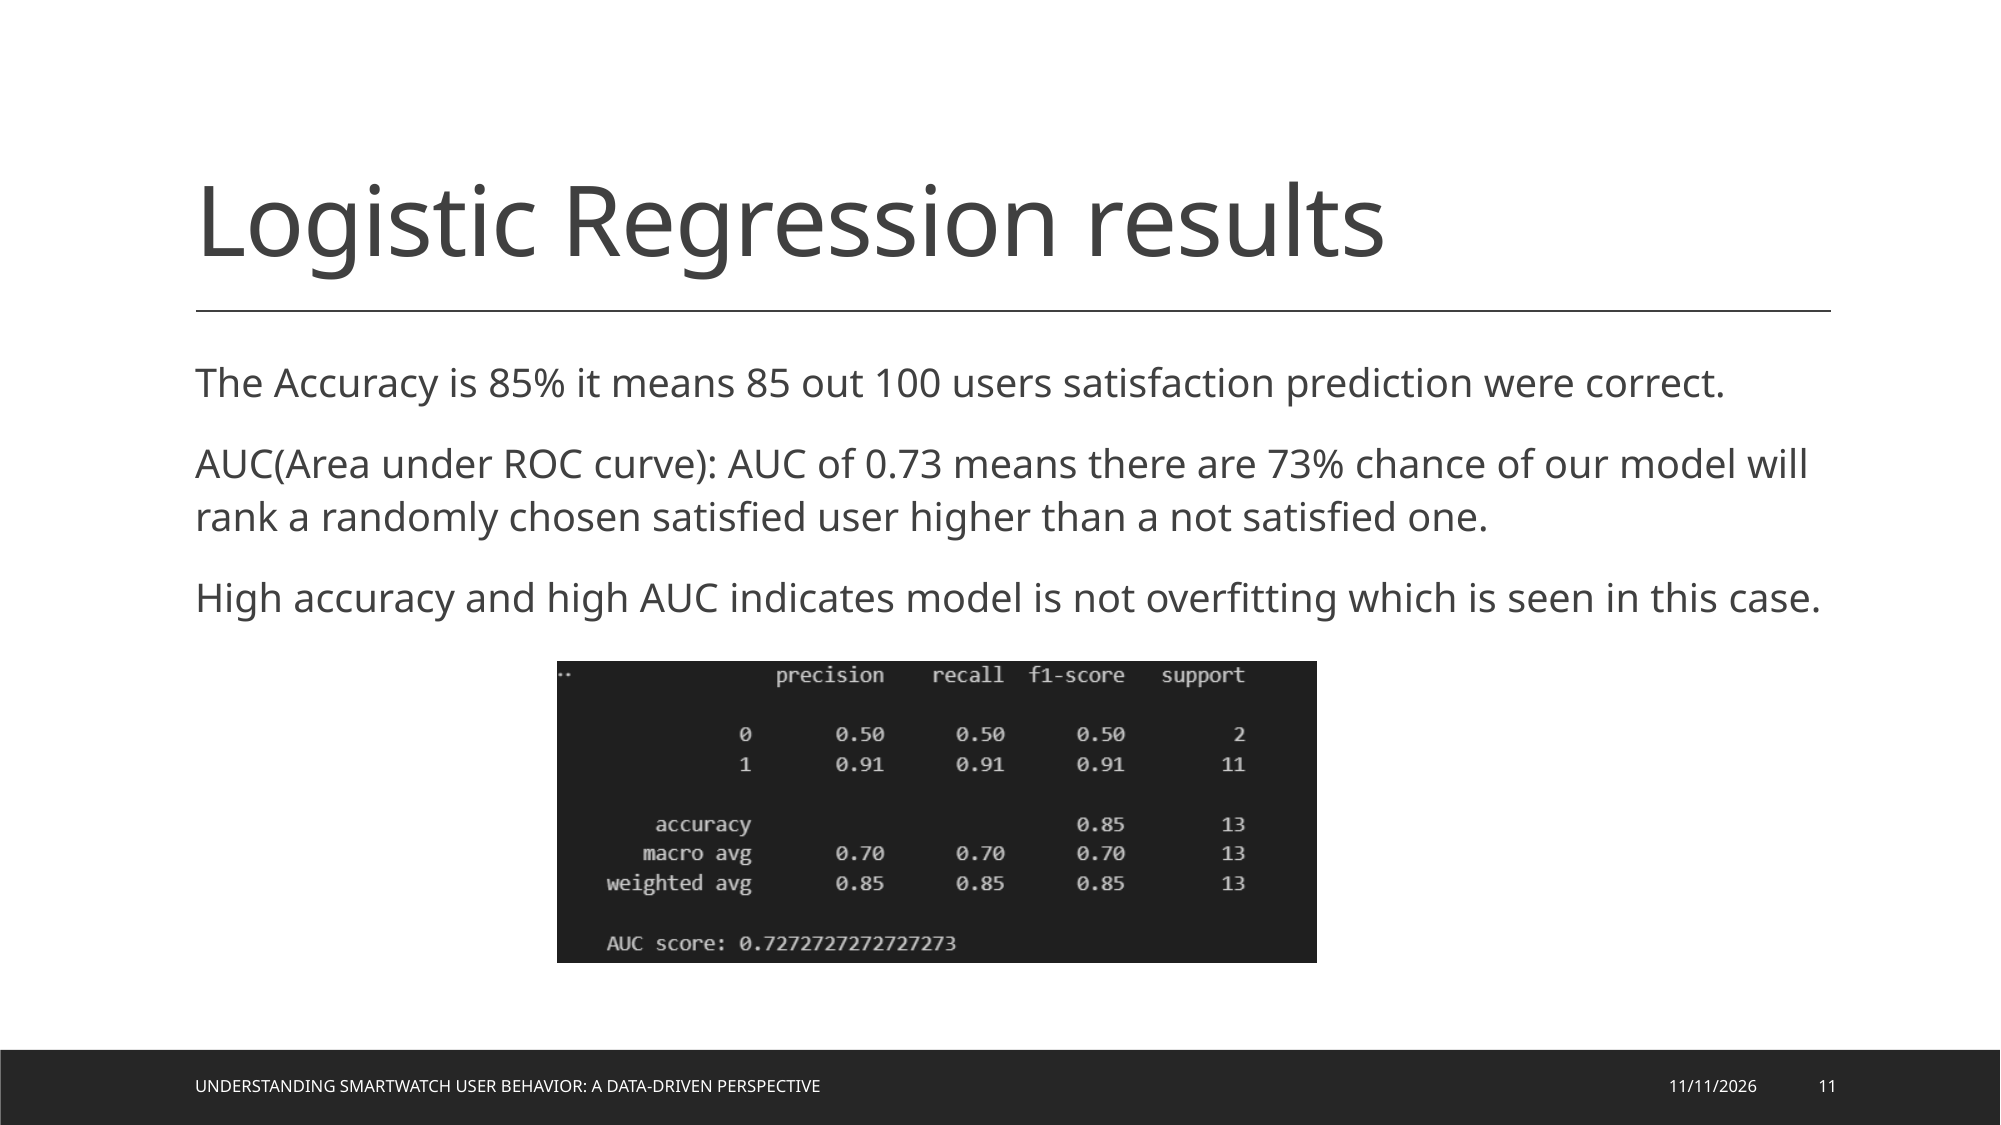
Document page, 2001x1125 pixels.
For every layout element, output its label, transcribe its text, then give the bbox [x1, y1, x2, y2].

picture [557, 660, 1318, 964]
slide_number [1348, 1057, 1773, 1118]
slide_number 11 [1803, 1057, 1932, 1118]
list The Accuracy is 85% it means 85 out 100 users satisfaction prediction were correct. AUC(Area under ROC curve): AUC of 0.73 means there are 73% chance of our model will rank a randomly chosen satisfied user higher than a not satisfied one. High accuracy and high AUC indicates model is not overfitting which is seen in this case. [180, 345, 1830, 963]
footer Understanding Smartwatch User Behavior: A Data-Driven Perspective [180, 1057, 1299, 1118]
title Logistic Regression results [180, 47, 1830, 285]
